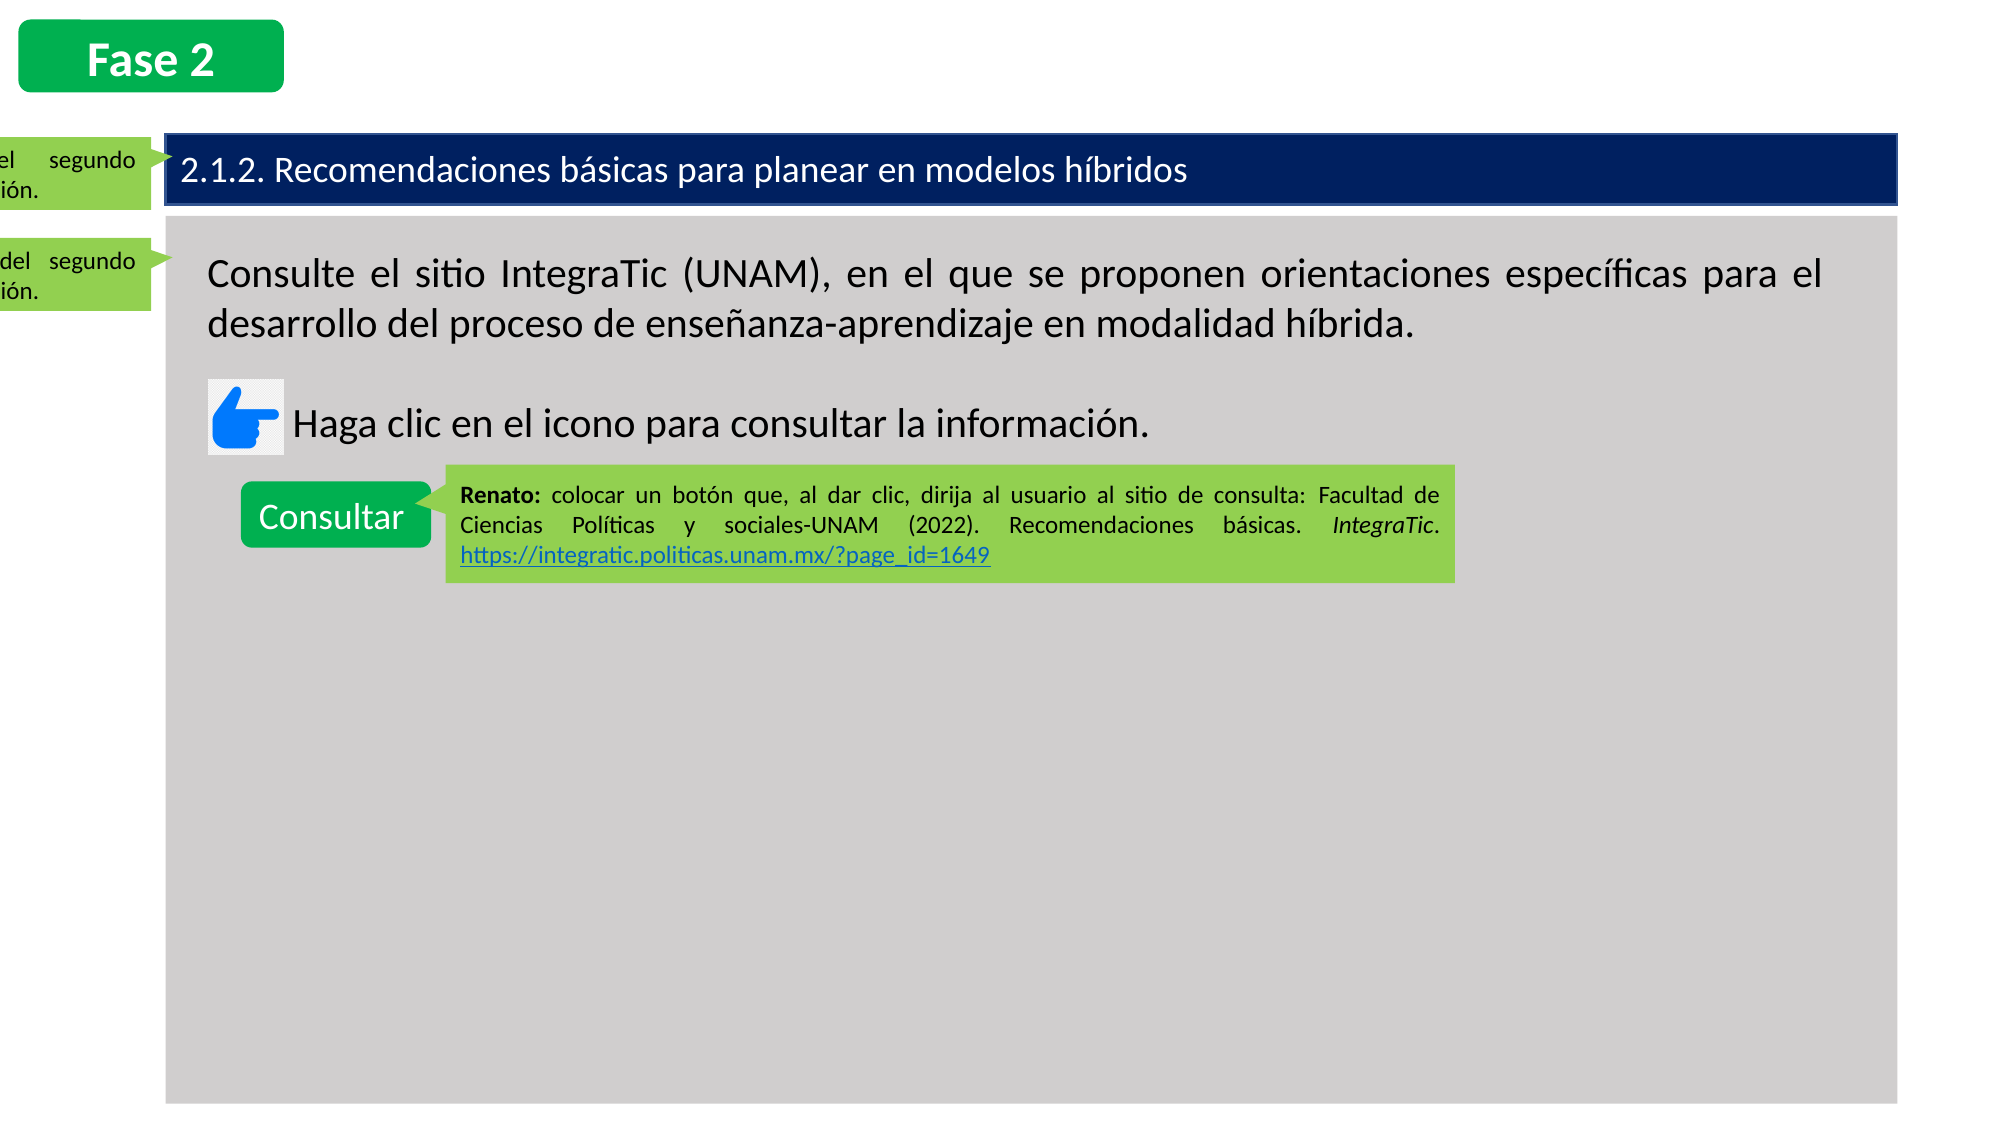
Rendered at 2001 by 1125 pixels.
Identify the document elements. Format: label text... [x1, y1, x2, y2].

text_box [164, 133, 1898, 206]
text_box Renato: colocar un botón que, al dar clic, dirija al usuario al sitio de consulta: Facultad de Ciencias Políticas y sociales-UNAM (2022). Recomendaciones básicas. IntegraTic. https://integratic.politicas.unam.mx/?page_id=1649 [412, 463, 1456, 585]
picture [208, 379, 284, 456]
text_box [164, 215, 1898, 1105]
text_box Consultar [240, 481, 432, 548]
text_box Renato: contenido del segundo apartado de esta sección. [0, 236, 176, 312]
text_box 2.1.2. Recomendaciones básicas para planear en modelos híbridos [165, 138, 1760, 198]
text_box Consulte el sitio IntegraTic (UNAM), en el que se proponen orientaciones específicas para el desarrollo del proceso de enseñanza-aprendizaje en modalidad híbrida. Haga clic en el icono para consultar la información. [192, 237, 1839, 453]
text_box Renato: título del segundo apartado de esta sección. [0, 135, 176, 211]
text_box Fase 2 [17, 18, 285, 94]
